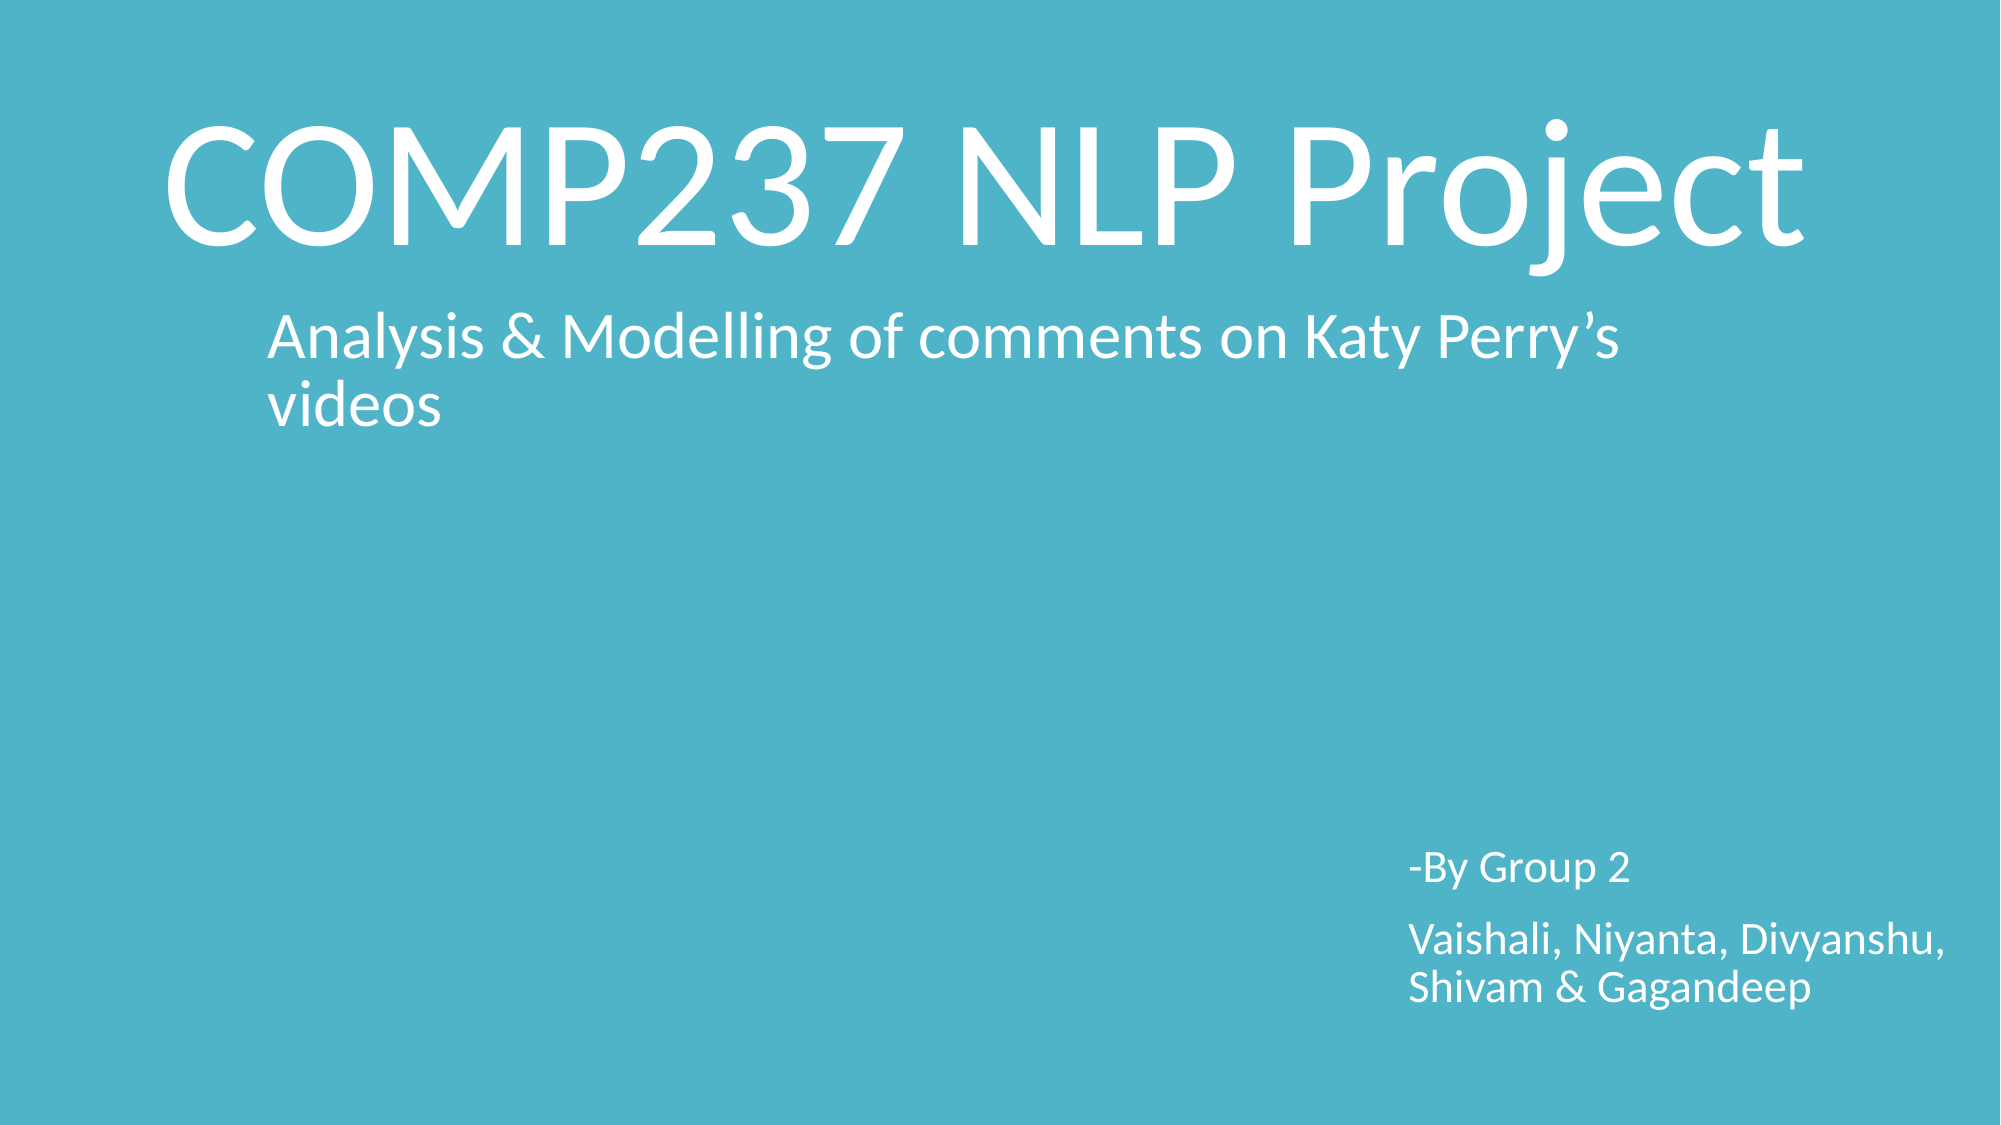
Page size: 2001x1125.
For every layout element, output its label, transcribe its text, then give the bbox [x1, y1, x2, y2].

subtitle Analysis & Modelling of comments on Katy Perry’s videos [252, 296, 1767, 567]
text_box -By Group 2 Vaishali, Niyanta, Divyanshu, Shivam & Gagandeep [1393, 836, 1972, 1053]
title COMP237 NLP Project [147, 22, 1917, 289]
